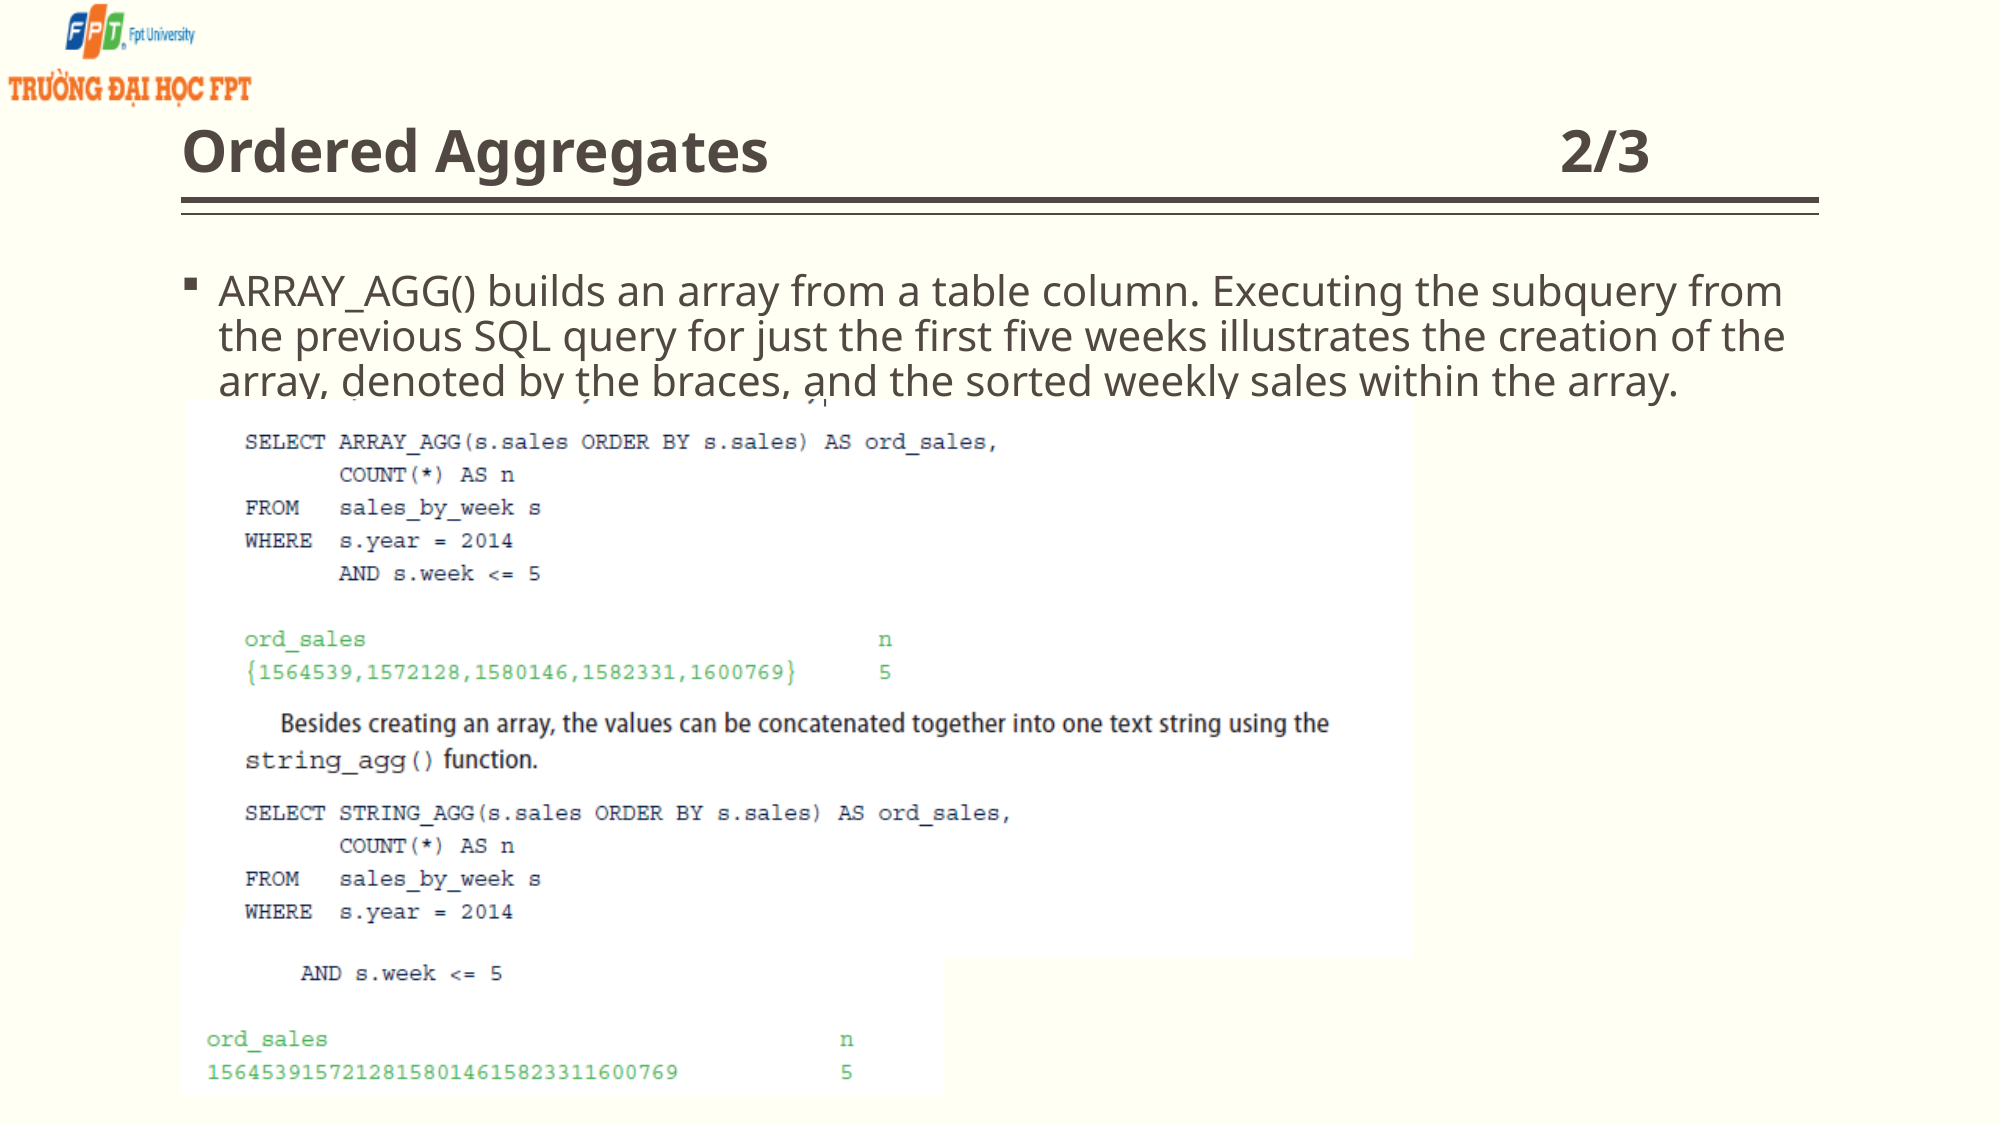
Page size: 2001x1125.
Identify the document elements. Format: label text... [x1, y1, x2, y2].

picture [181, 399, 1413, 1095]
title Ordered Aggregates 2/3 [181, 12, 1819, 193]
list ARRAY_AGG() builds an array from a table column. Executing the subquery from the previous SQL query for just the first five weeks illustrates the creation of the array, denoted by the braces, and the sorted weekly sales within the array. [181, 262, 1819, 421]
picture [0, 0, 272, 121]
